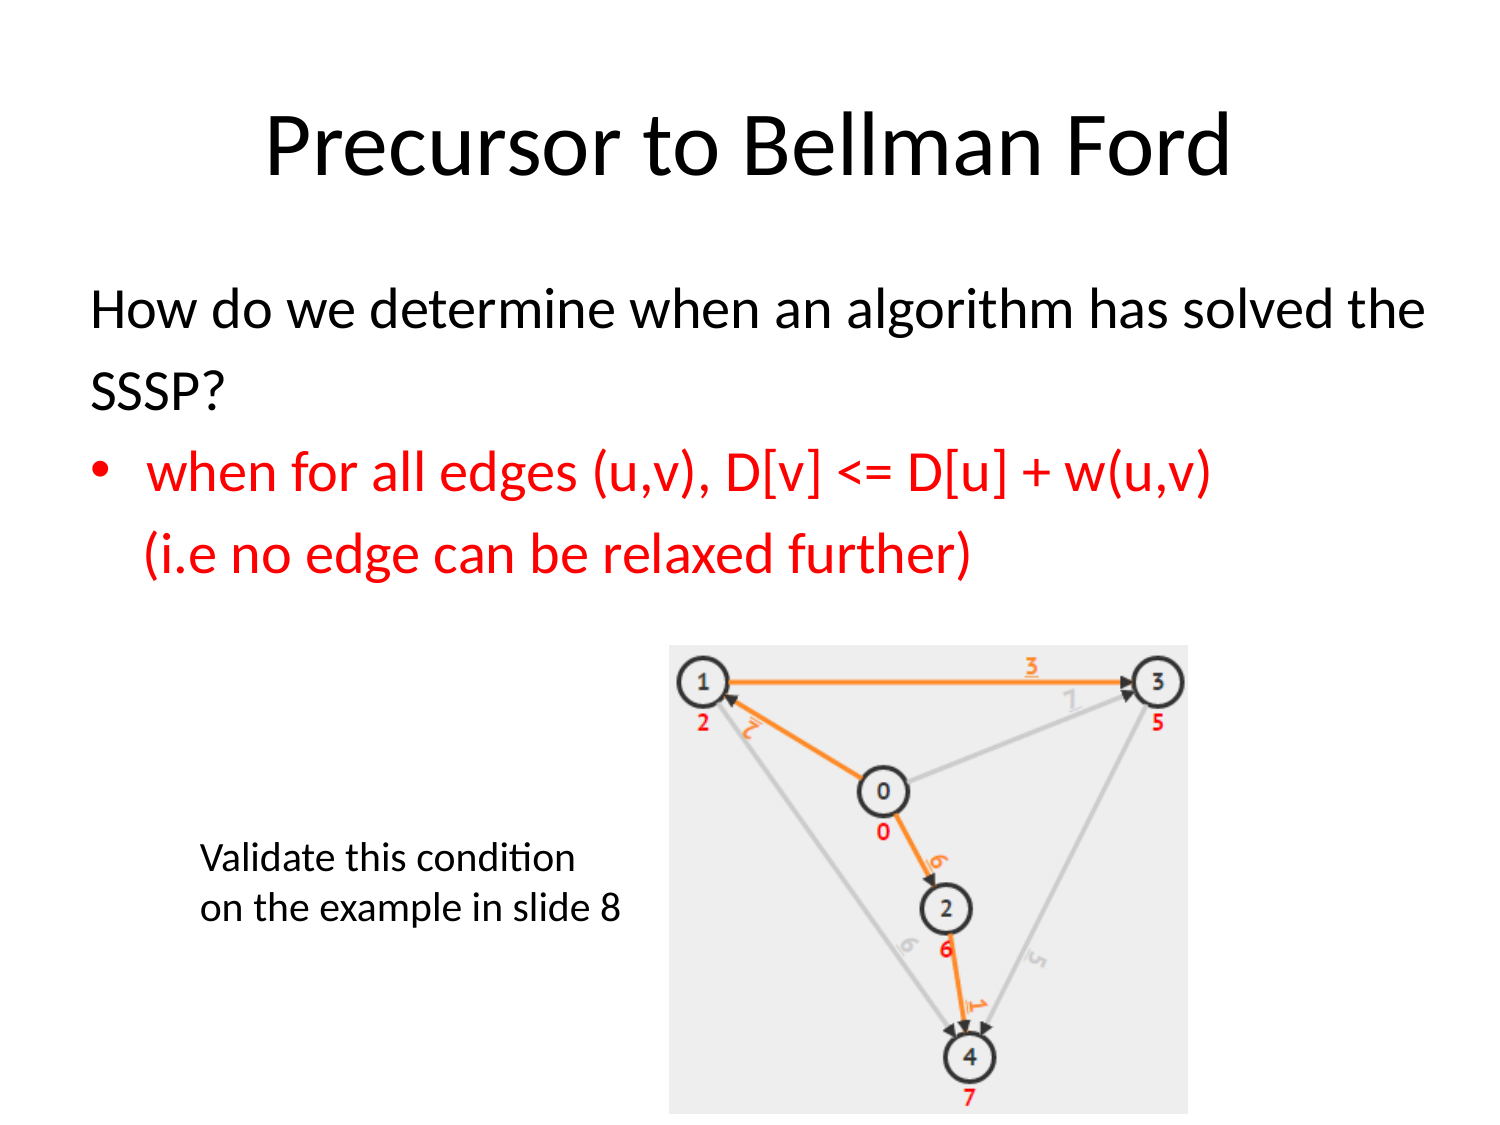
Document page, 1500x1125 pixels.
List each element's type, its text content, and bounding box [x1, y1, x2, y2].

list How do we determine when an algorithm has solved the SSSP? when for all edges (u,v), D[v] <= D[u] + w(u,v) (i.e no edge can be relaxed further) [75, 262, 1447, 1024]
picture [669, 644, 1188, 1115]
text_box Validate this condition on the example in slide 8 [185, 822, 637, 938]
title Precursor to Bellman Ford [75, 45, 1425, 233]
